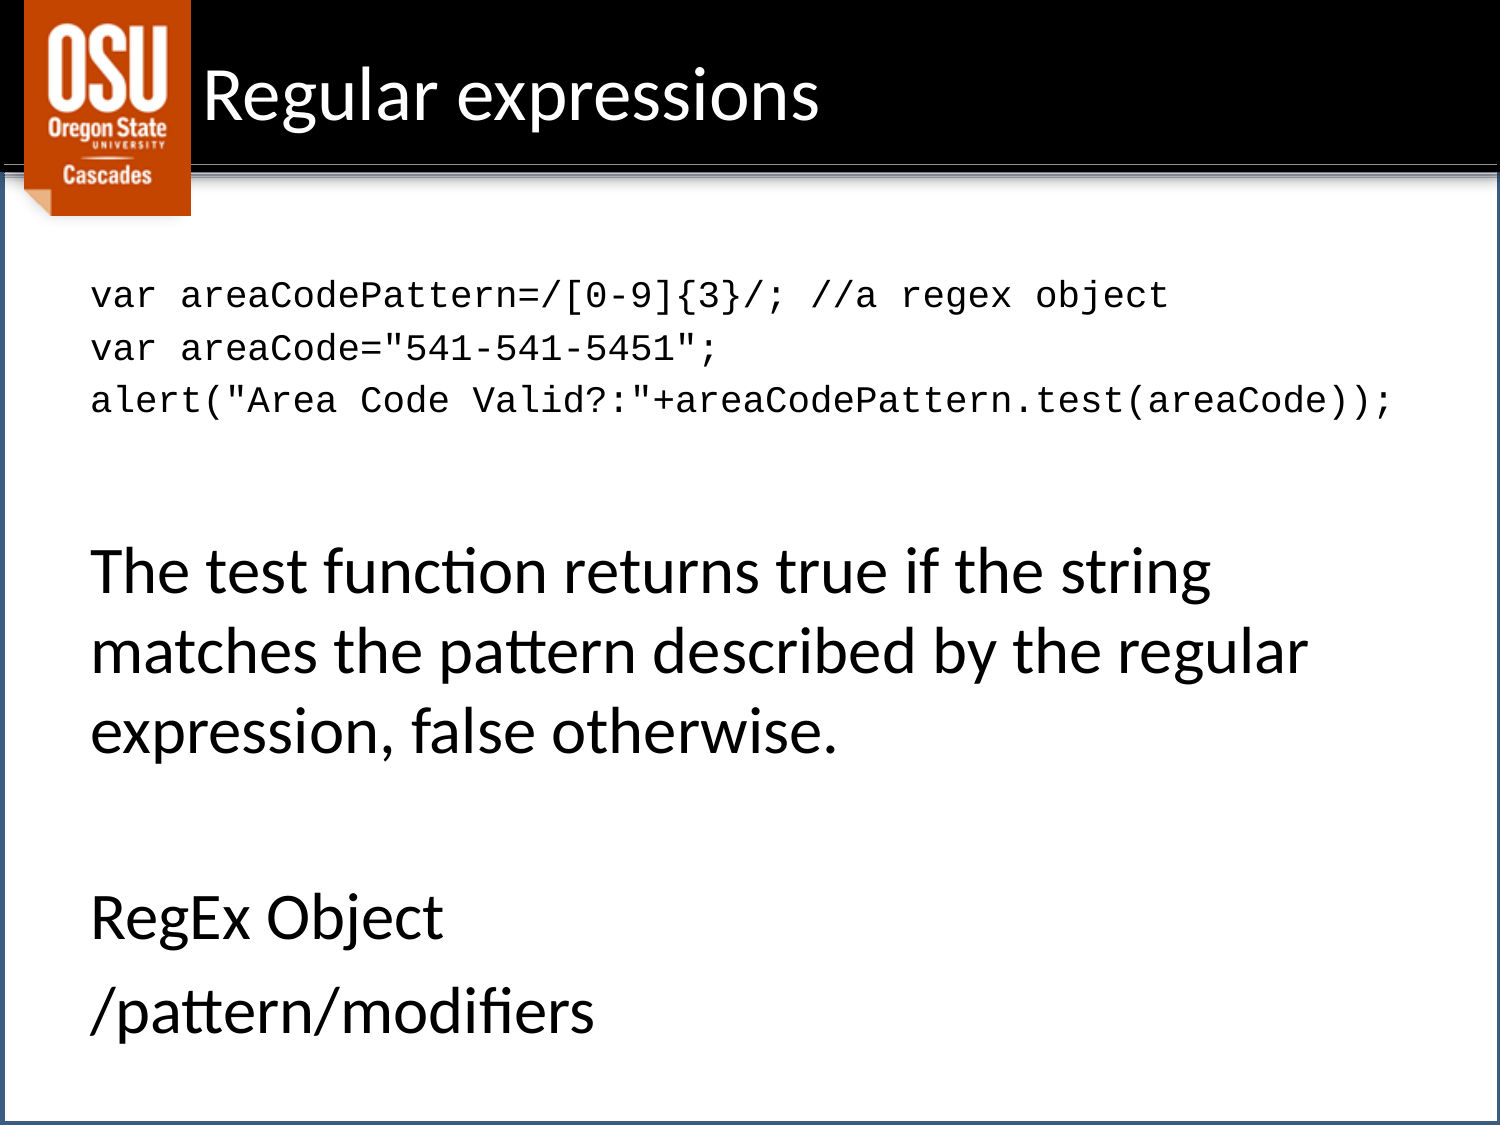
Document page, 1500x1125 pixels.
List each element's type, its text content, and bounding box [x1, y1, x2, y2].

list var areaCodePattern=/[0-9]{3}/; //a regex object var areaCode="541-541-5451"; alert("Area Code Valid?:"+areaCodePattern.test(areaCode)); The test function returns true if the string matches the pattern described by the regular expression, false otherwise. RegEx Object /pattern/modifiers [75, 262, 1425, 1005]
picture [0, 0, 1500, 1125]
title Regular expressions [187, 0, 1425, 184]
